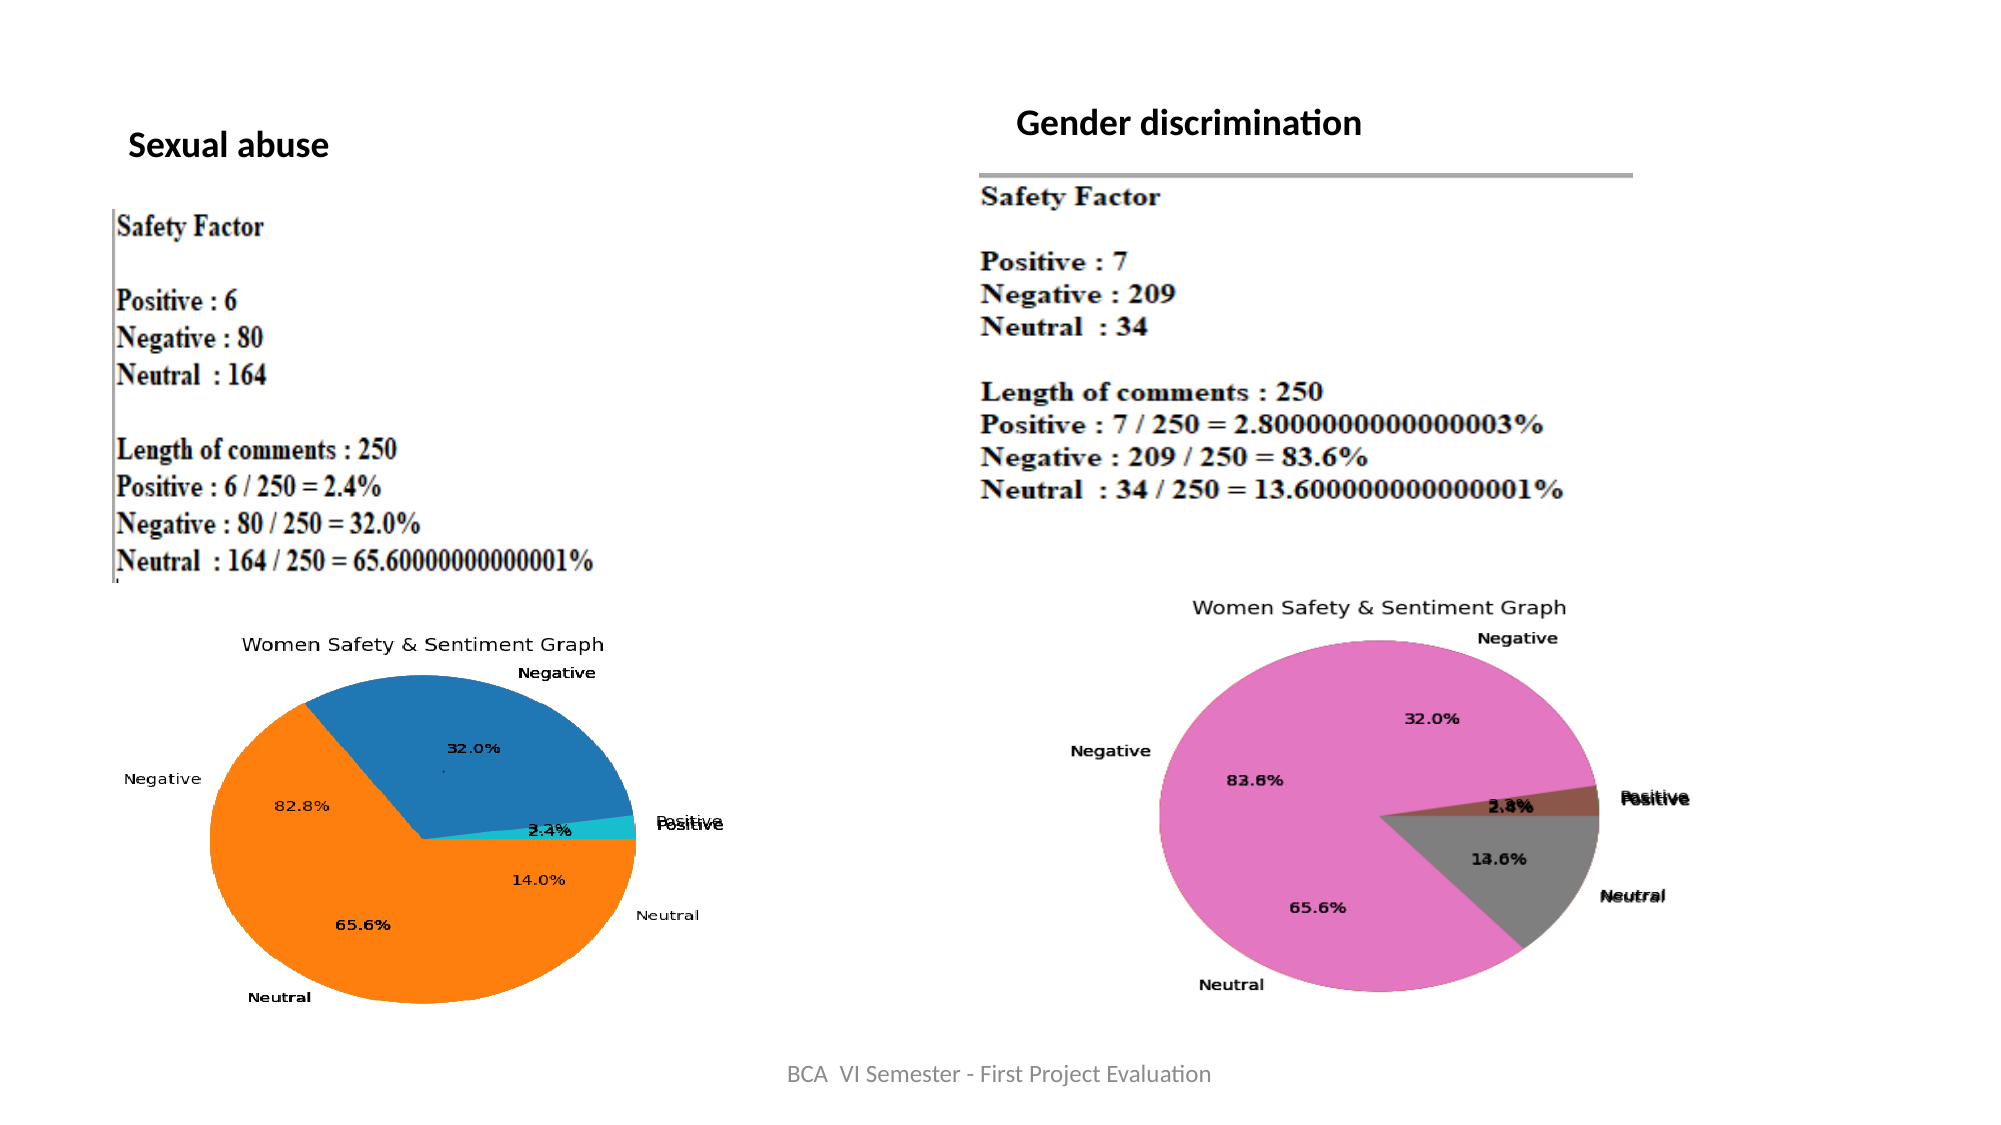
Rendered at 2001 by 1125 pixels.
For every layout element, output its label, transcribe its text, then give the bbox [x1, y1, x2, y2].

text_box Sexual abuse [113, 112, 345, 173]
picture [112, 209, 686, 583]
picture [49, 619, 749, 1043]
text_box Gender discrimination [1001, 90, 1378, 151]
picture [979, 173, 1725, 1035]
footer BCA VI Semester - First Project Evaluation [662, 1042, 1338, 1103]
